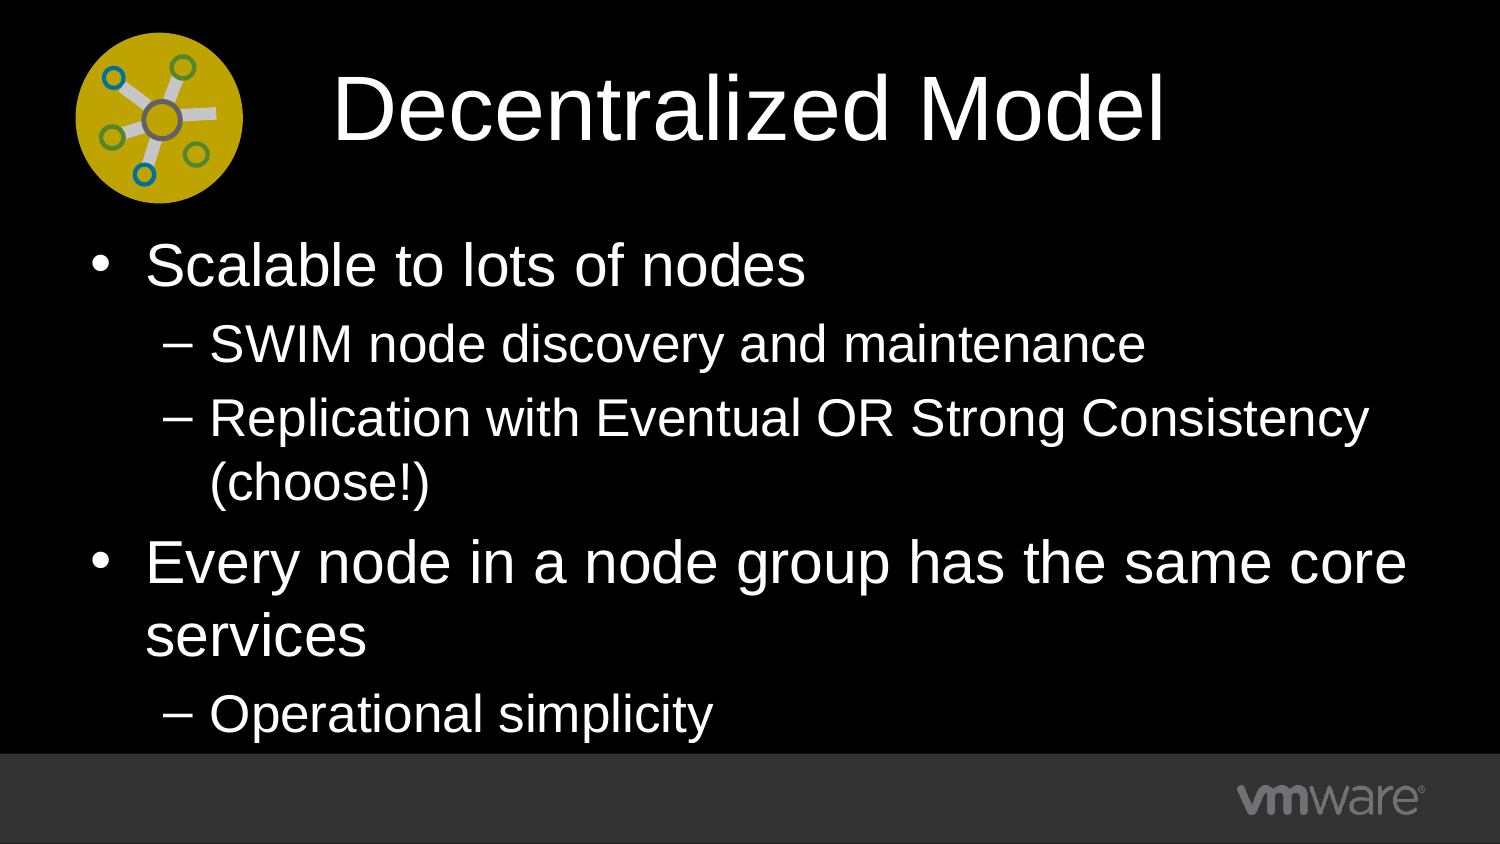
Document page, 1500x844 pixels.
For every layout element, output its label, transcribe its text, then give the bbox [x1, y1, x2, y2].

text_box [75, 32, 244, 204]
picture [1237, 785, 1425, 815]
list Scalable to lots of nodes SWIM node discovery and maintenance Replication with Eventual OR Strong Consistency (choose!) Every node in a node group has the same core services Operational simplicity [75, 218, 1425, 754]
title Decentralized Model [246, 33, 1425, 175]
